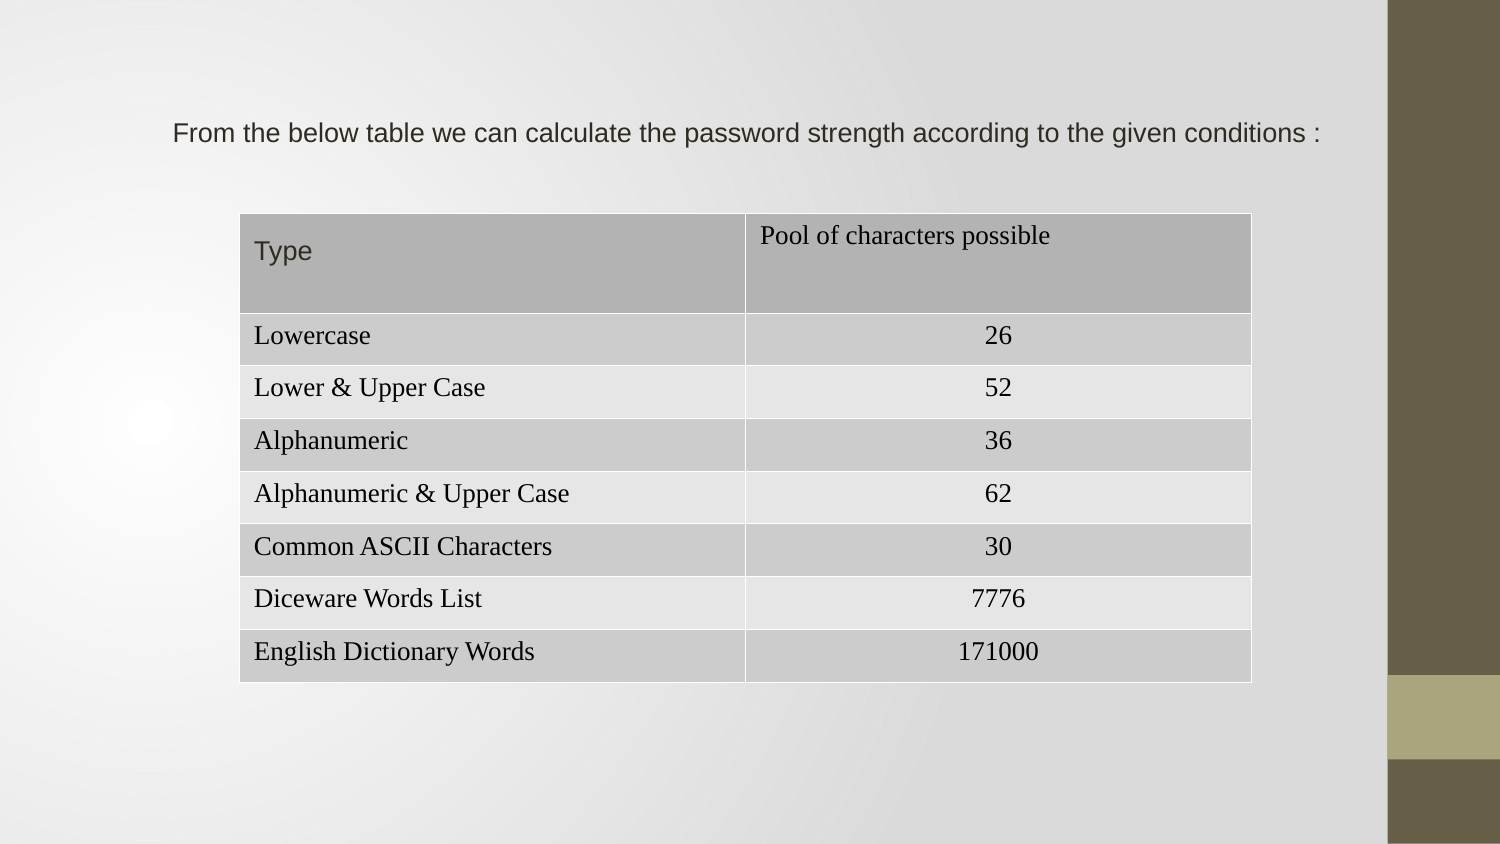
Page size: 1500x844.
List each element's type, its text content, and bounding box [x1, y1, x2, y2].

table_cell Lower & Upper Case [240, 366, 745, 418]
table_cell 7776 [746, 577, 1251, 629]
table_cell Alphanumeric & Upper Case [240, 472, 745, 523]
table_cell 62 [746, 472, 1251, 523]
text_box From the below table we can calculate the password strength according to the given conditions : [74, 33, 1425, 213]
table_header Pool of characters possible [746, 214, 1251, 313]
table_cell 171000 [746, 630, 1251, 682]
table_cell 26 [746, 314, 1251, 365]
table_cell 52 [746, 366, 1251, 418]
table_cell 30 [746, 524, 1251, 576]
table_cell Diceware Words List [240, 577, 745, 629]
table_header Type [240, 214, 745, 313]
table_cell English Dictionary Words [240, 630, 745, 682]
table_cell Alphanumeric [240, 419, 745, 471]
table_cell 36 [746, 419, 1251, 471]
table_cell Lowercase [240, 314, 745, 365]
table_cell Common ASCII Characters [240, 524, 745, 576]
